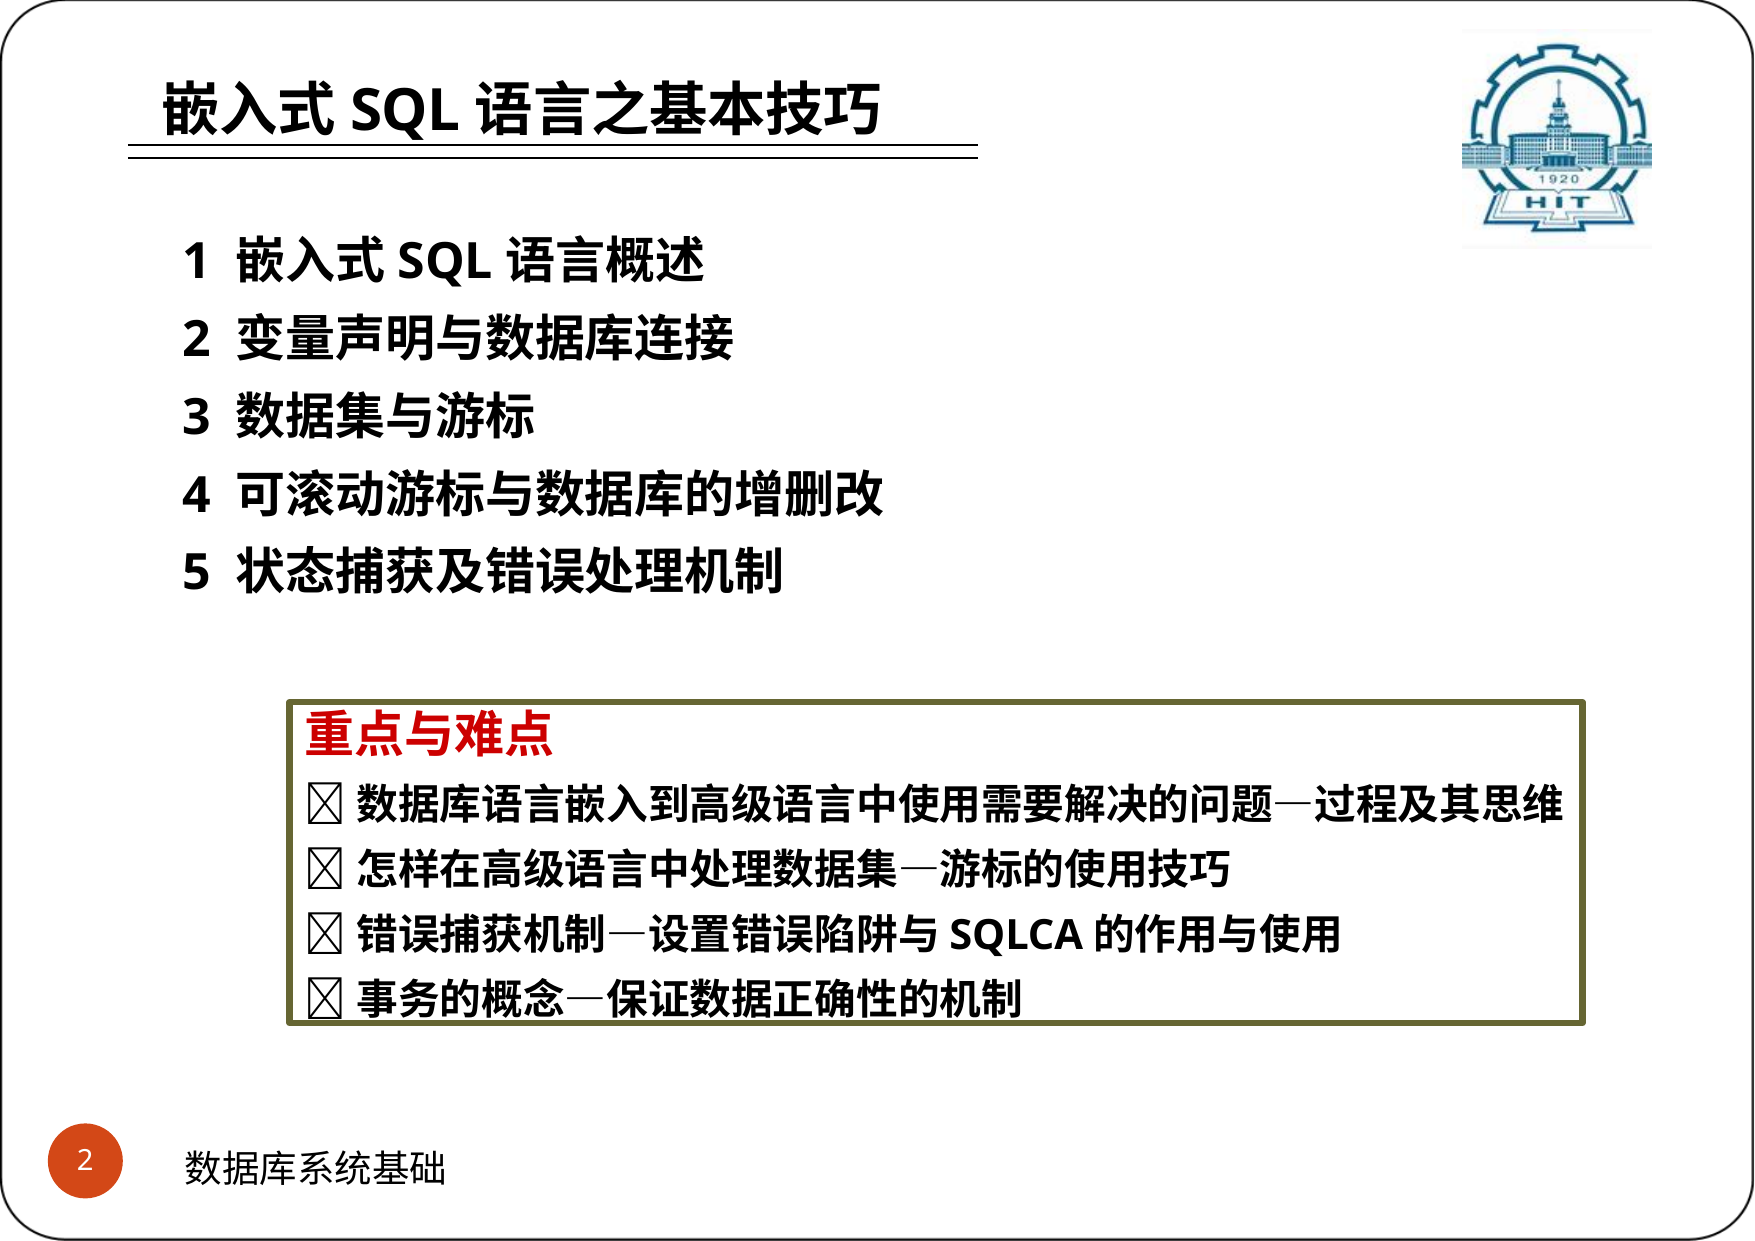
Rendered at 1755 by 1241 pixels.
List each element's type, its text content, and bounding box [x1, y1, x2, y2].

picture [0, 0, 1755, 1241]
text_box 重点与难点 数据库语言嵌入到高级语言中使用需要解决的问题—过程及其思维 怎样在高级语言中处理数据集—游标的使用技巧 错误捕获机制—设置错误陷阱与SQLCA的作用与使用 事务的概念—保证数据正确性的机制 [289, 702, 1583, 1024]
title 嵌入式SQL语言之基本技巧 [0, 43, 1125, 260]
list 1 嵌入式SQL语言概述 2 变量声明与数据库连接 3 数据集与游标 4 可滚动游标与数据库的增删改 5 状态捕获及错误处理机制 [113, 228, 1529, 934]
